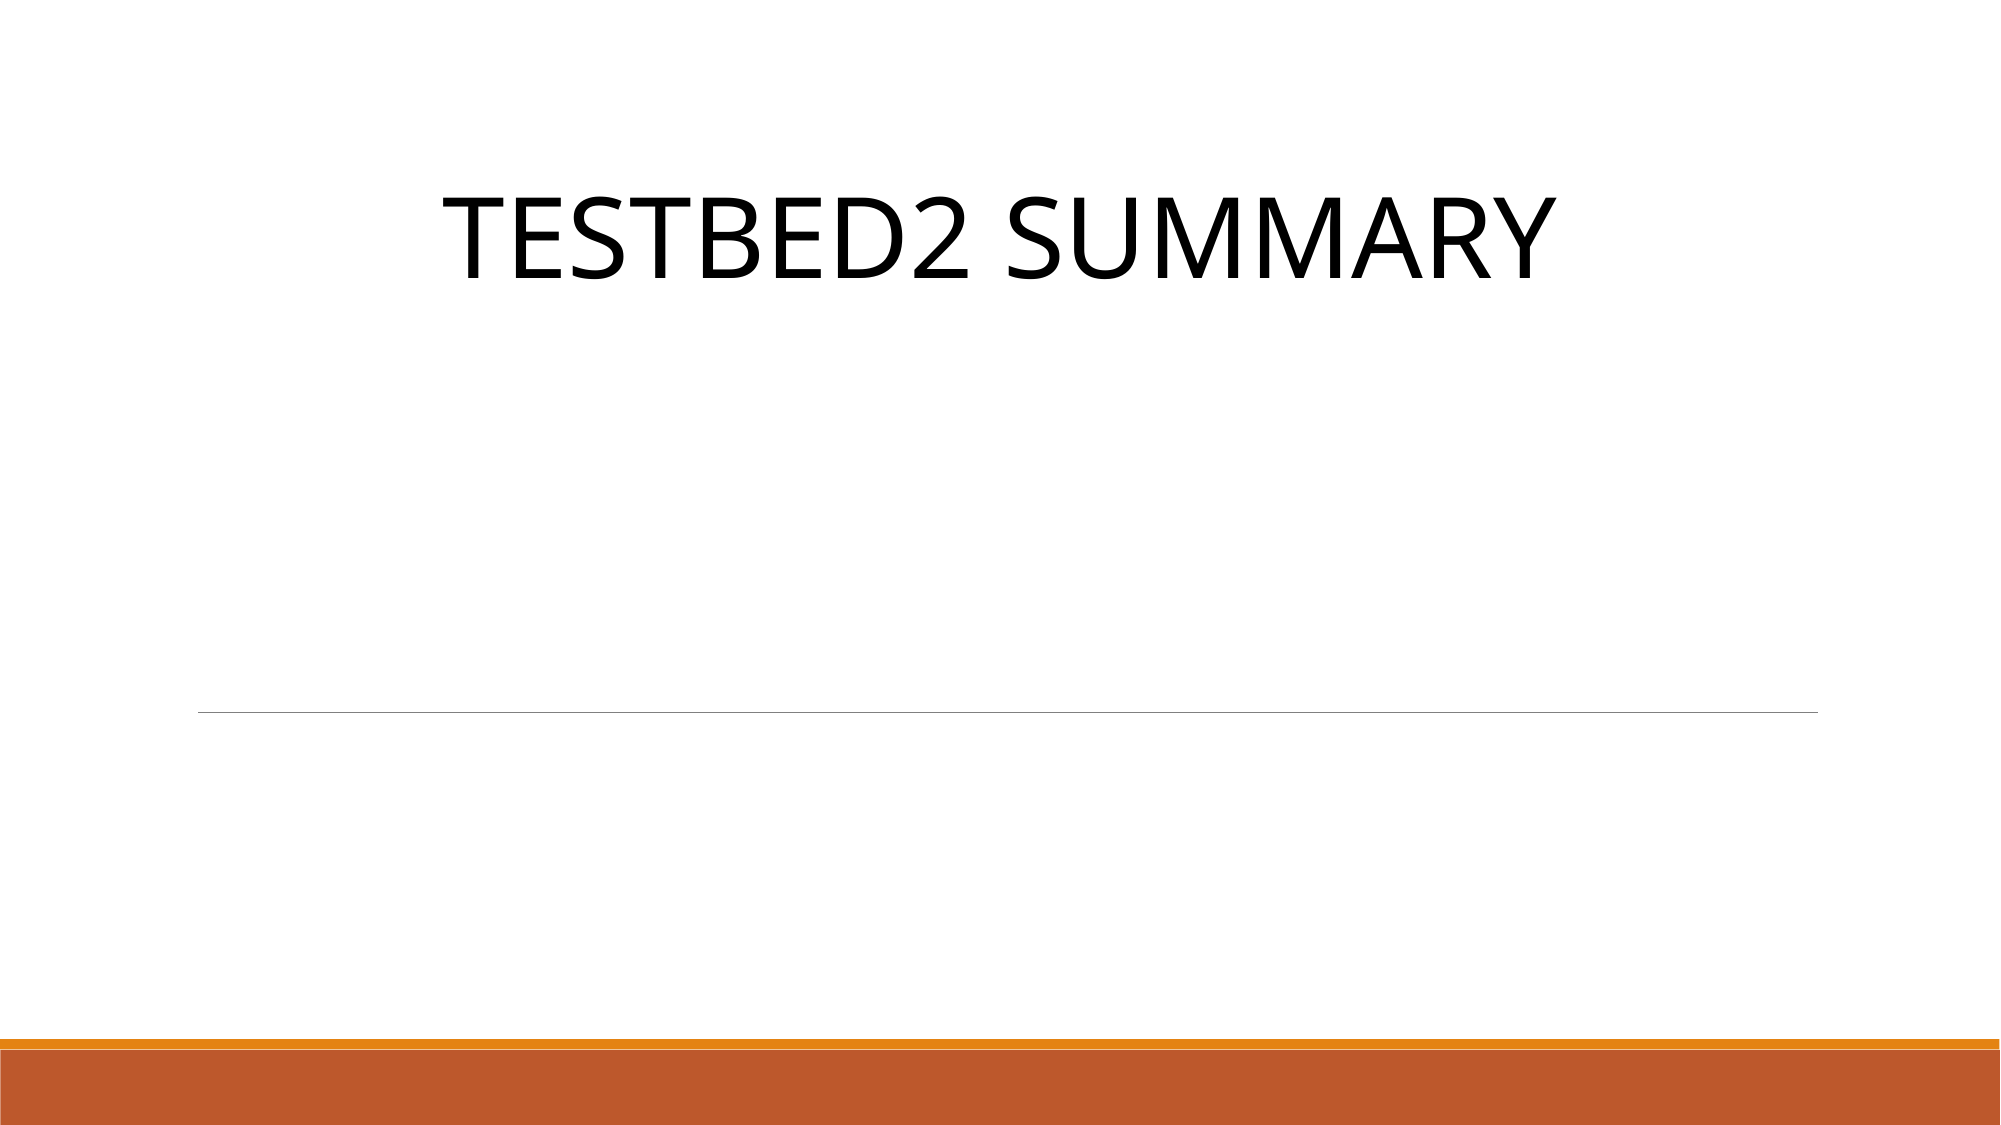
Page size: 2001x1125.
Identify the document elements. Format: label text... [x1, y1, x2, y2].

text_box TESTBED2 SUMMARY [427, 158, 1573, 309]
